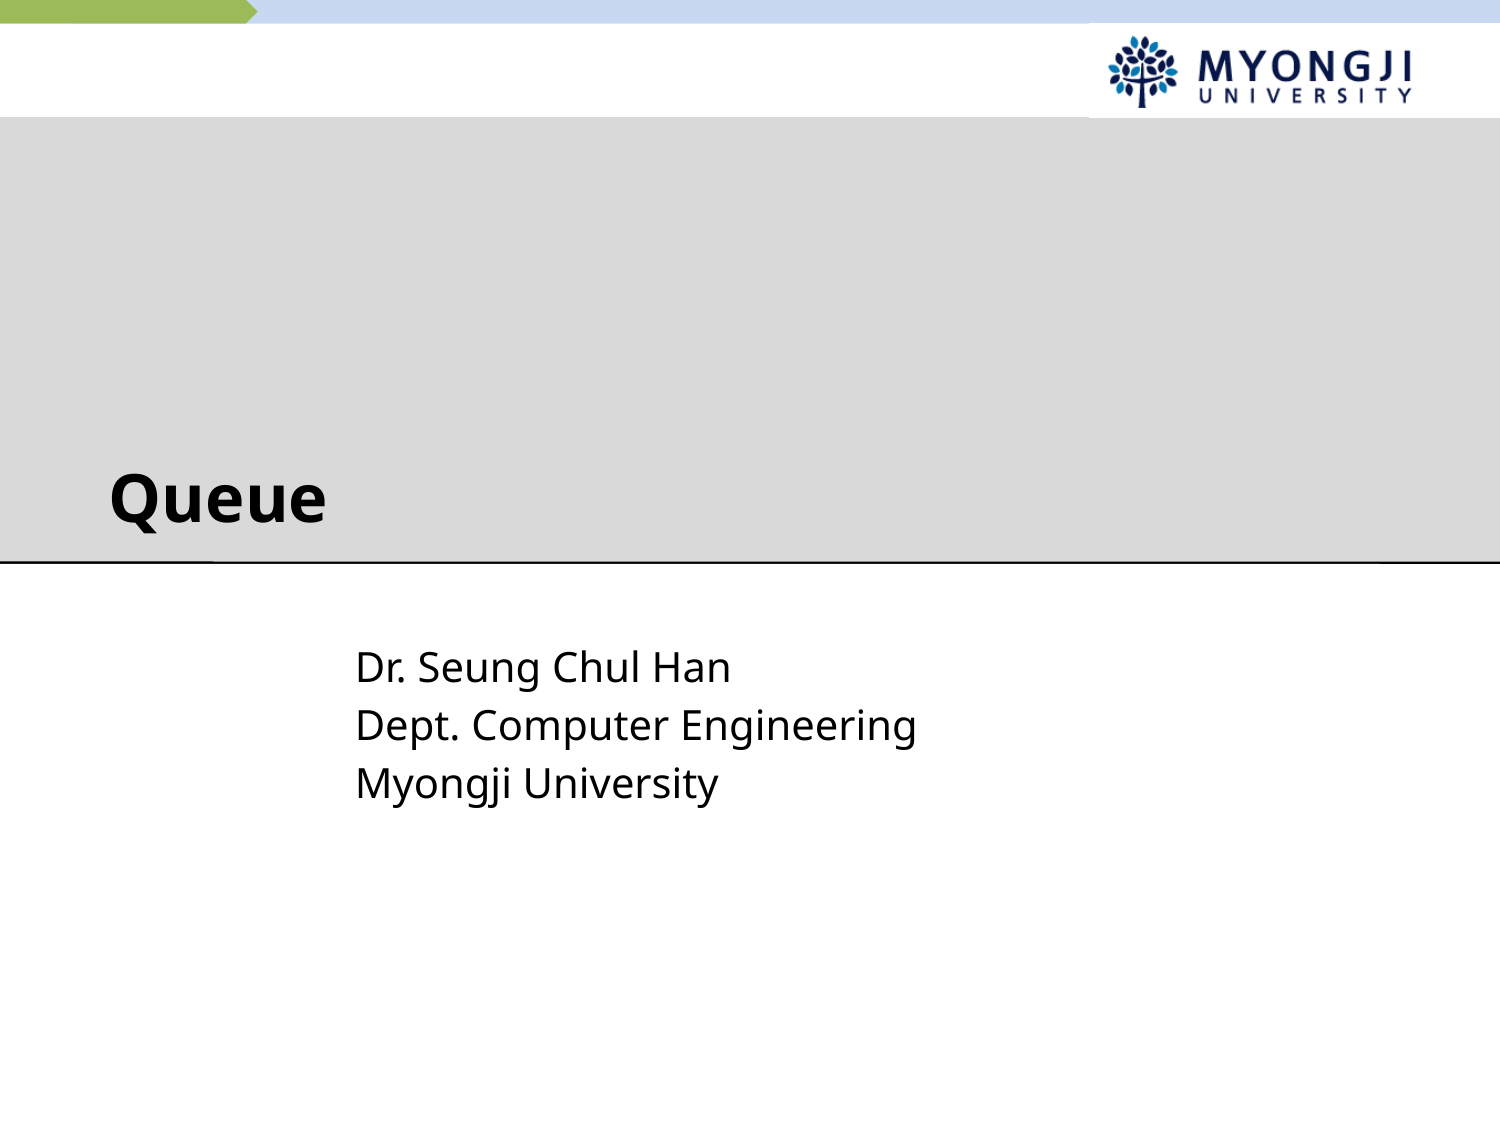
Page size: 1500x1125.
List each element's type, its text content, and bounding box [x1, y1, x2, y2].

title Queue [93, 222, 1369, 544]
subtitle Dr. Seung Chul Han Dept. Computer Engineering Myongji University [339, 632, 1390, 921]
picture [1089, 23, 1500, 118]
